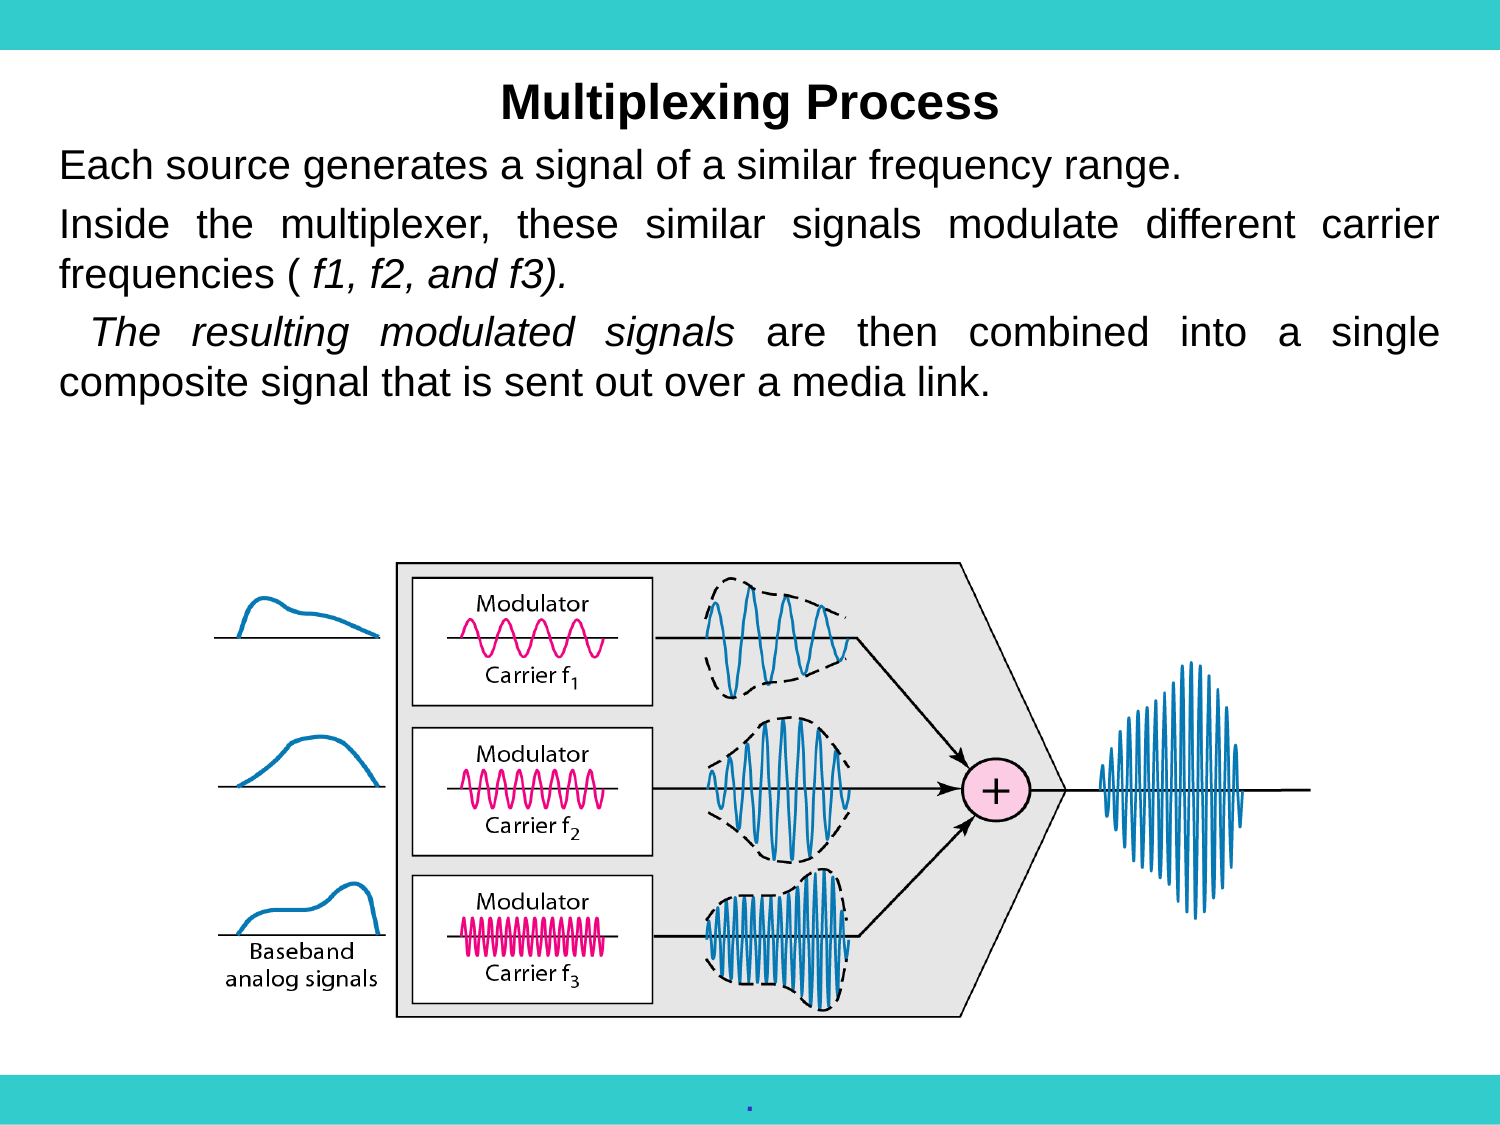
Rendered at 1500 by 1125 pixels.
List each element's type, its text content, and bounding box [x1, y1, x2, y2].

text_box [0, 0, 1500, 50]
picture [214, 562, 1312, 1019]
text_box Multiplexing Process Each source generates a signal of a similar frequency range. Inside the multiplexer, these similar signals modulate different carrier frequencies ( f1, f2, and f3). The resulting modulated signals are then combined into a single composite signal that is sent out over a media link. [44, 62, 1456, 424]
text_box . [0, 1074, 1500, 1125]
